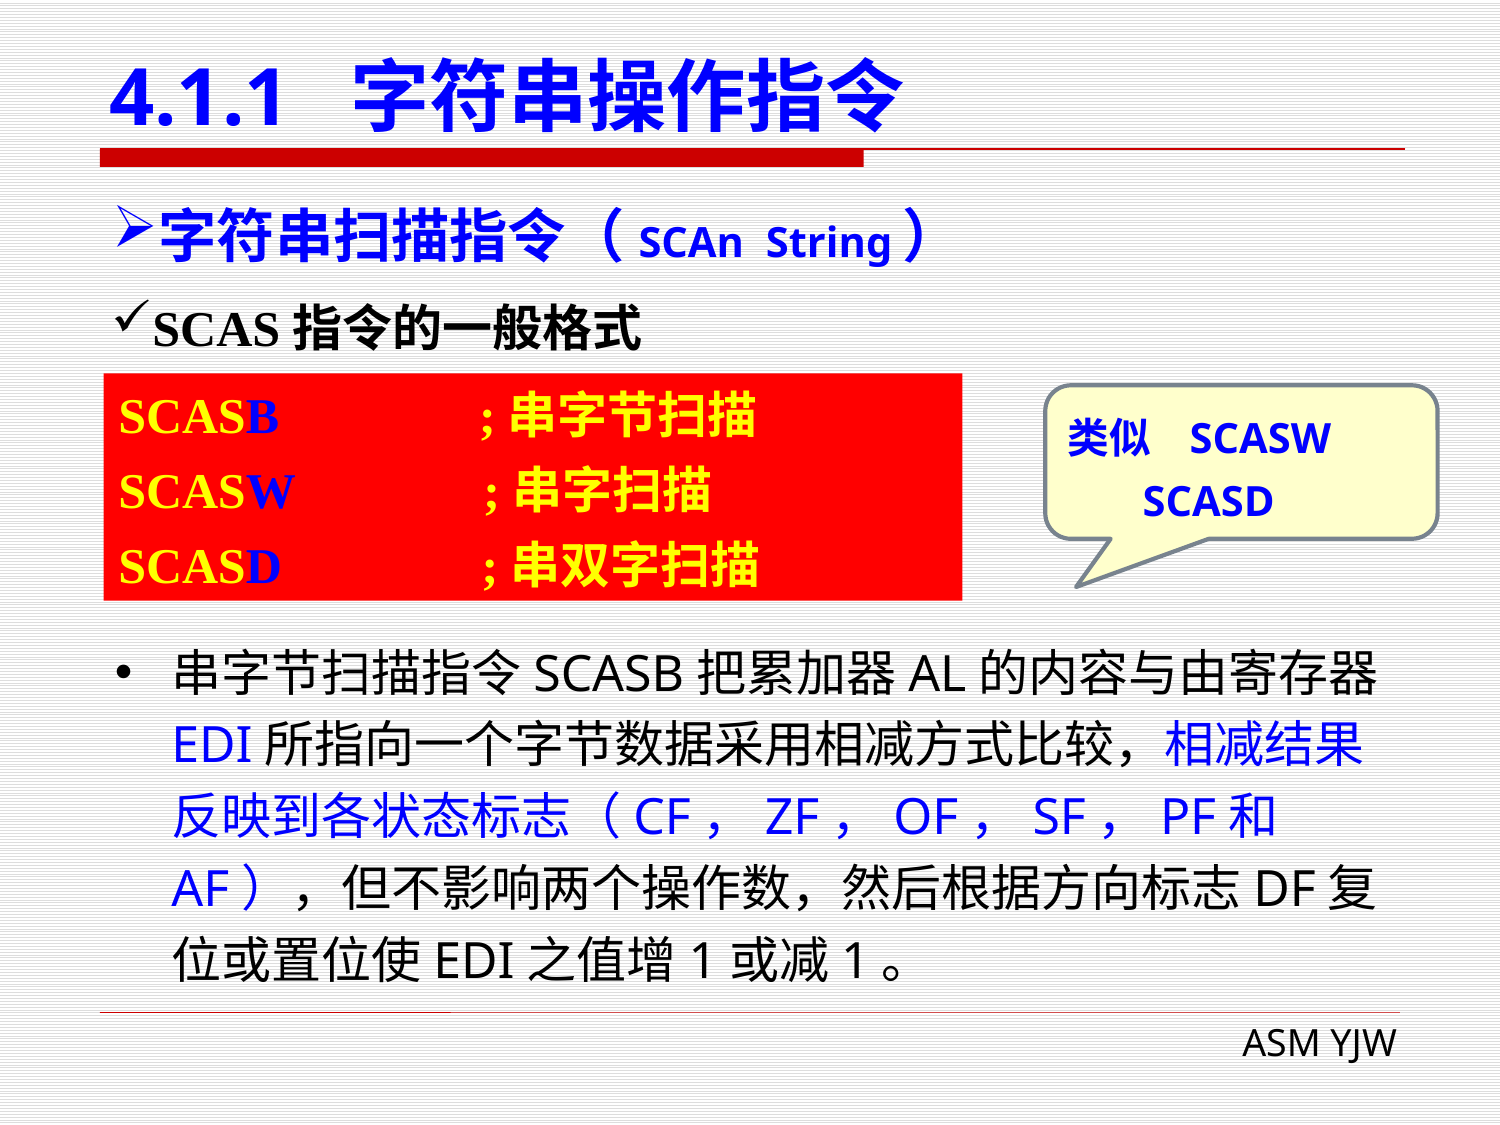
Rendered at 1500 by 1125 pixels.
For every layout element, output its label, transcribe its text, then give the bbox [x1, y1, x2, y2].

text_box 类似 SCASW SCASD [1043, 383, 1440, 589]
text_box 字符串扫描指令（SCAn String） [97, 191, 1397, 277]
text_box 串字节扫描指令SCASB把累加器AL的内容与由寄存器EDI所指向一个字节数据采用相减方式比较，相减结果反映到各状态标志（CF，ZF，OF，SF，PF和AF），但不影响两个操作数，然后根据方向标志DF复位或置位使EDI之值增1或减1。 [100, 621, 1401, 997]
text_box SCASB ;串字节扫描 SCASW ;串字扫描 SCASD ;串双字扫描 [103, 373, 963, 601]
title 4.1.1 字符串操作指令 [94, 50, 1407, 149]
text_box SCAS指令的一般格式 [96, 289, 1197, 364]
